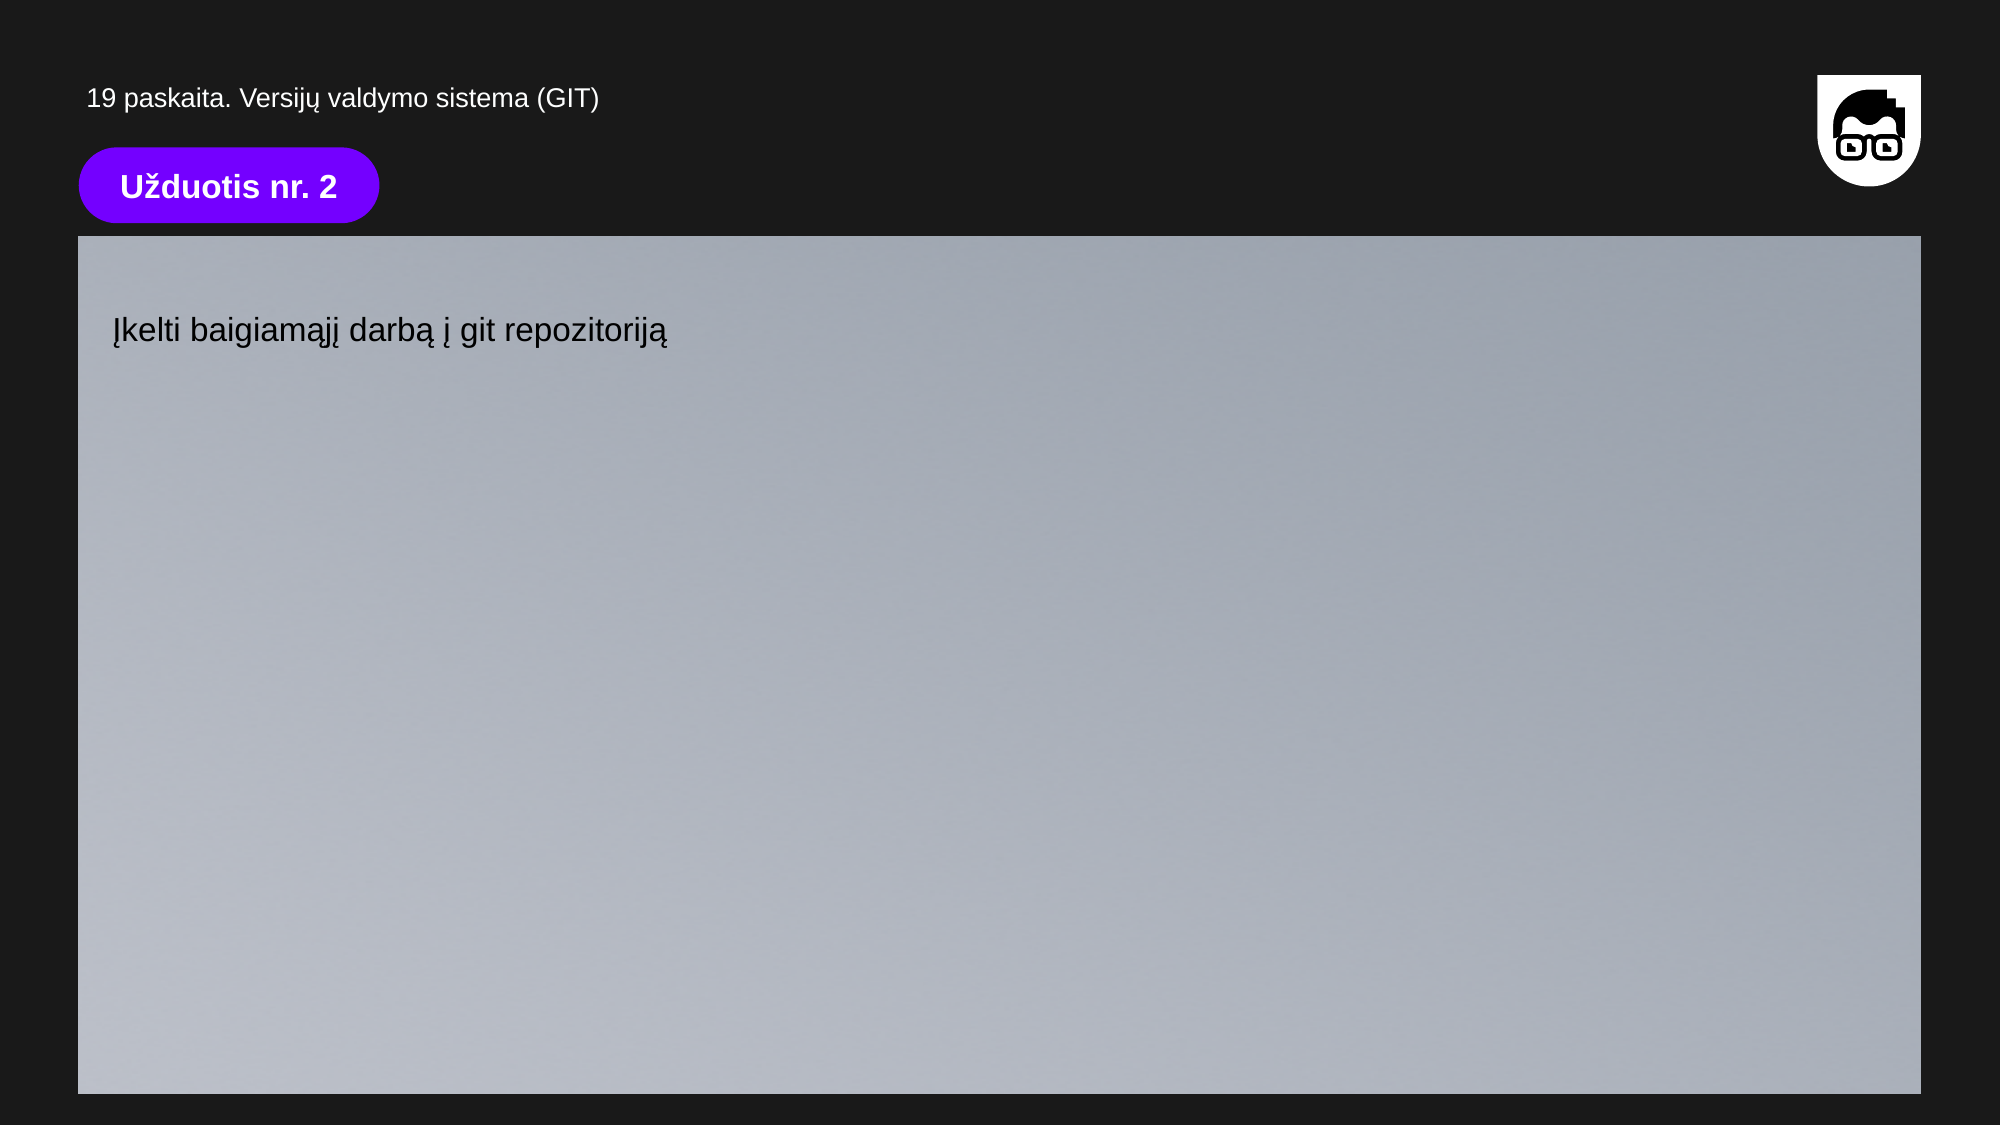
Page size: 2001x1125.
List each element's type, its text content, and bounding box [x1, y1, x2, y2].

text_box 19 paskaita. Versijų valdymo sistema (GIT) [78, 75, 1000, 150]
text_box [78, 147, 380, 224]
picture [78, 236, 1922, 1094]
